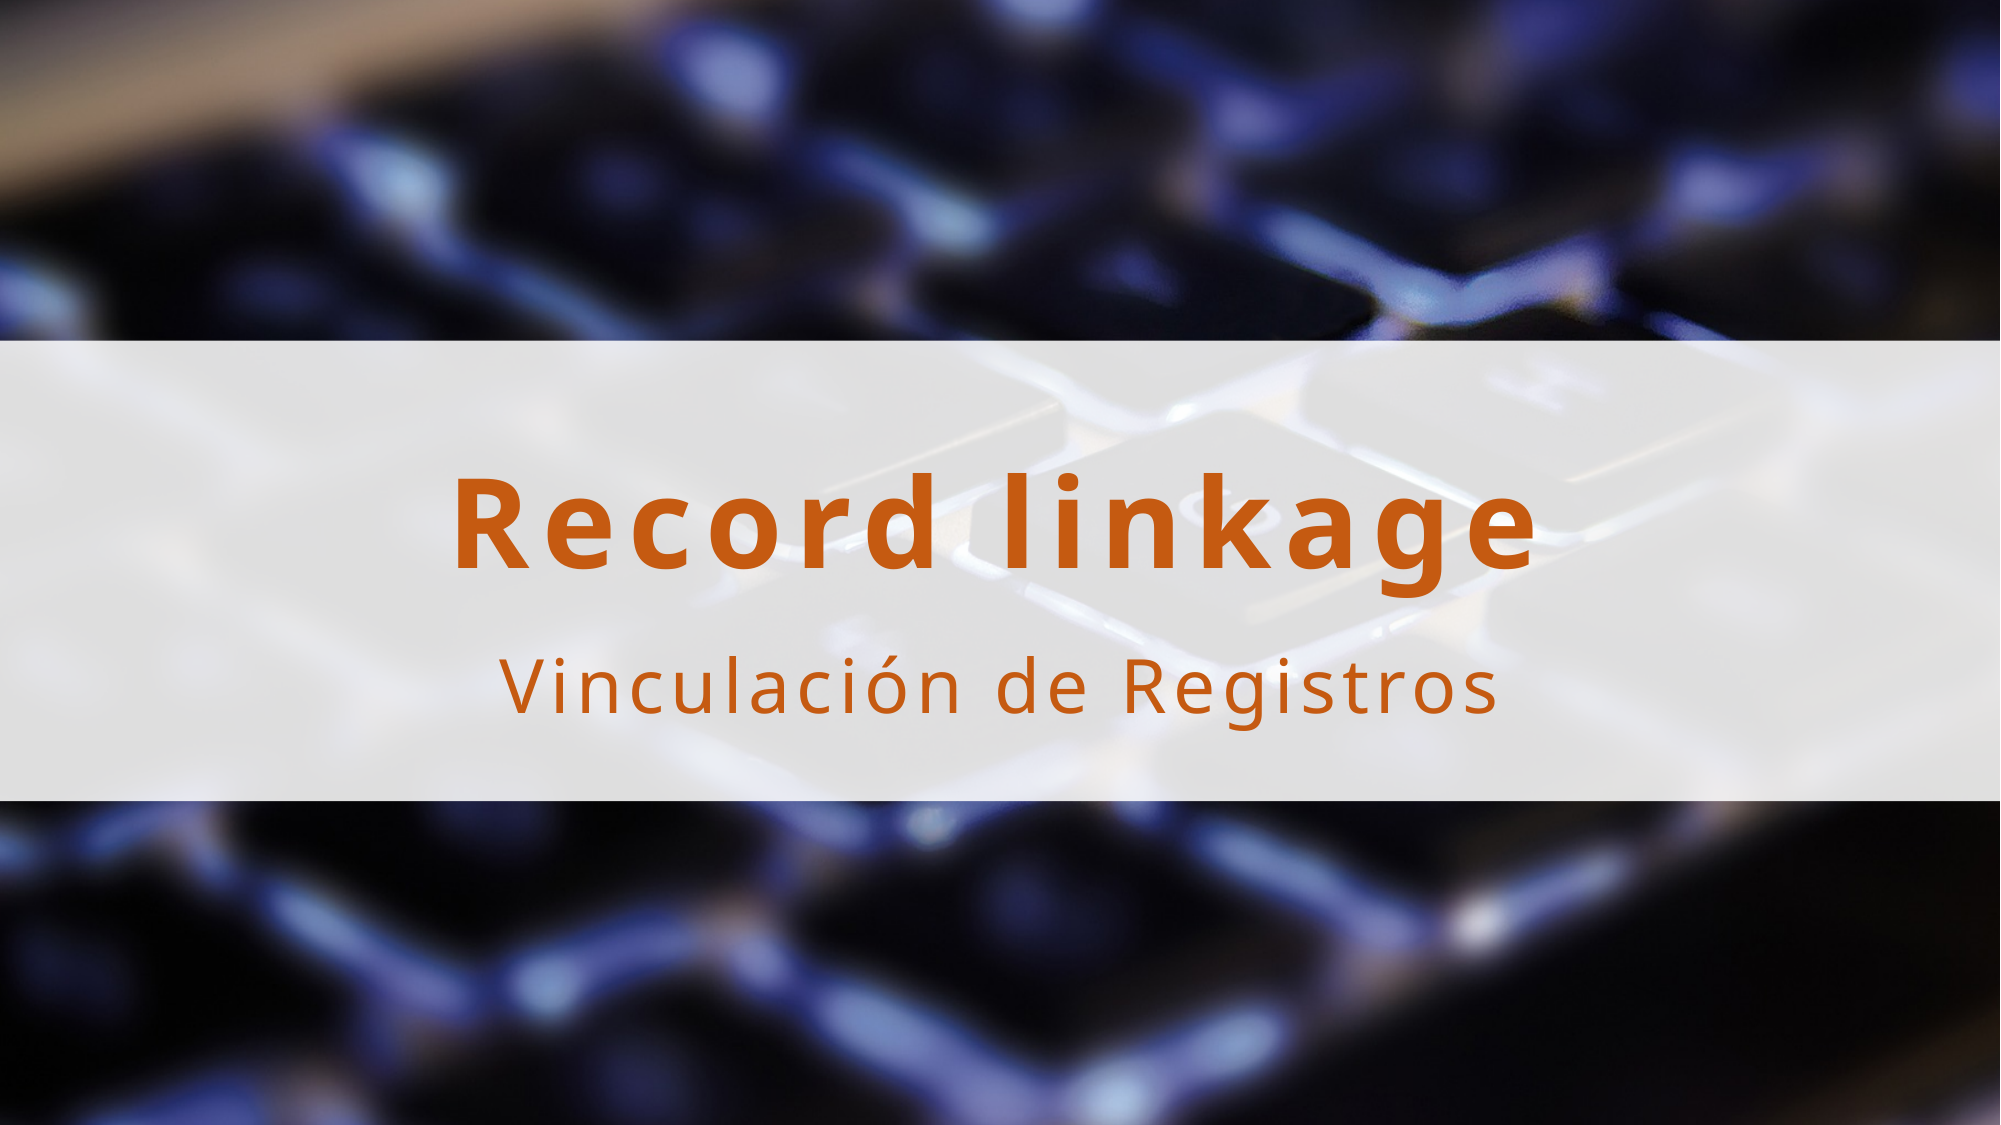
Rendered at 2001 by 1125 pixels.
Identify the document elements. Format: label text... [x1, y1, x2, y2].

title Record linkage Vinculación de Registros [0, 340, 2000, 802]
text_box [0, 0, 2000, 340]
text_box [0, 802, 2000, 1125]
